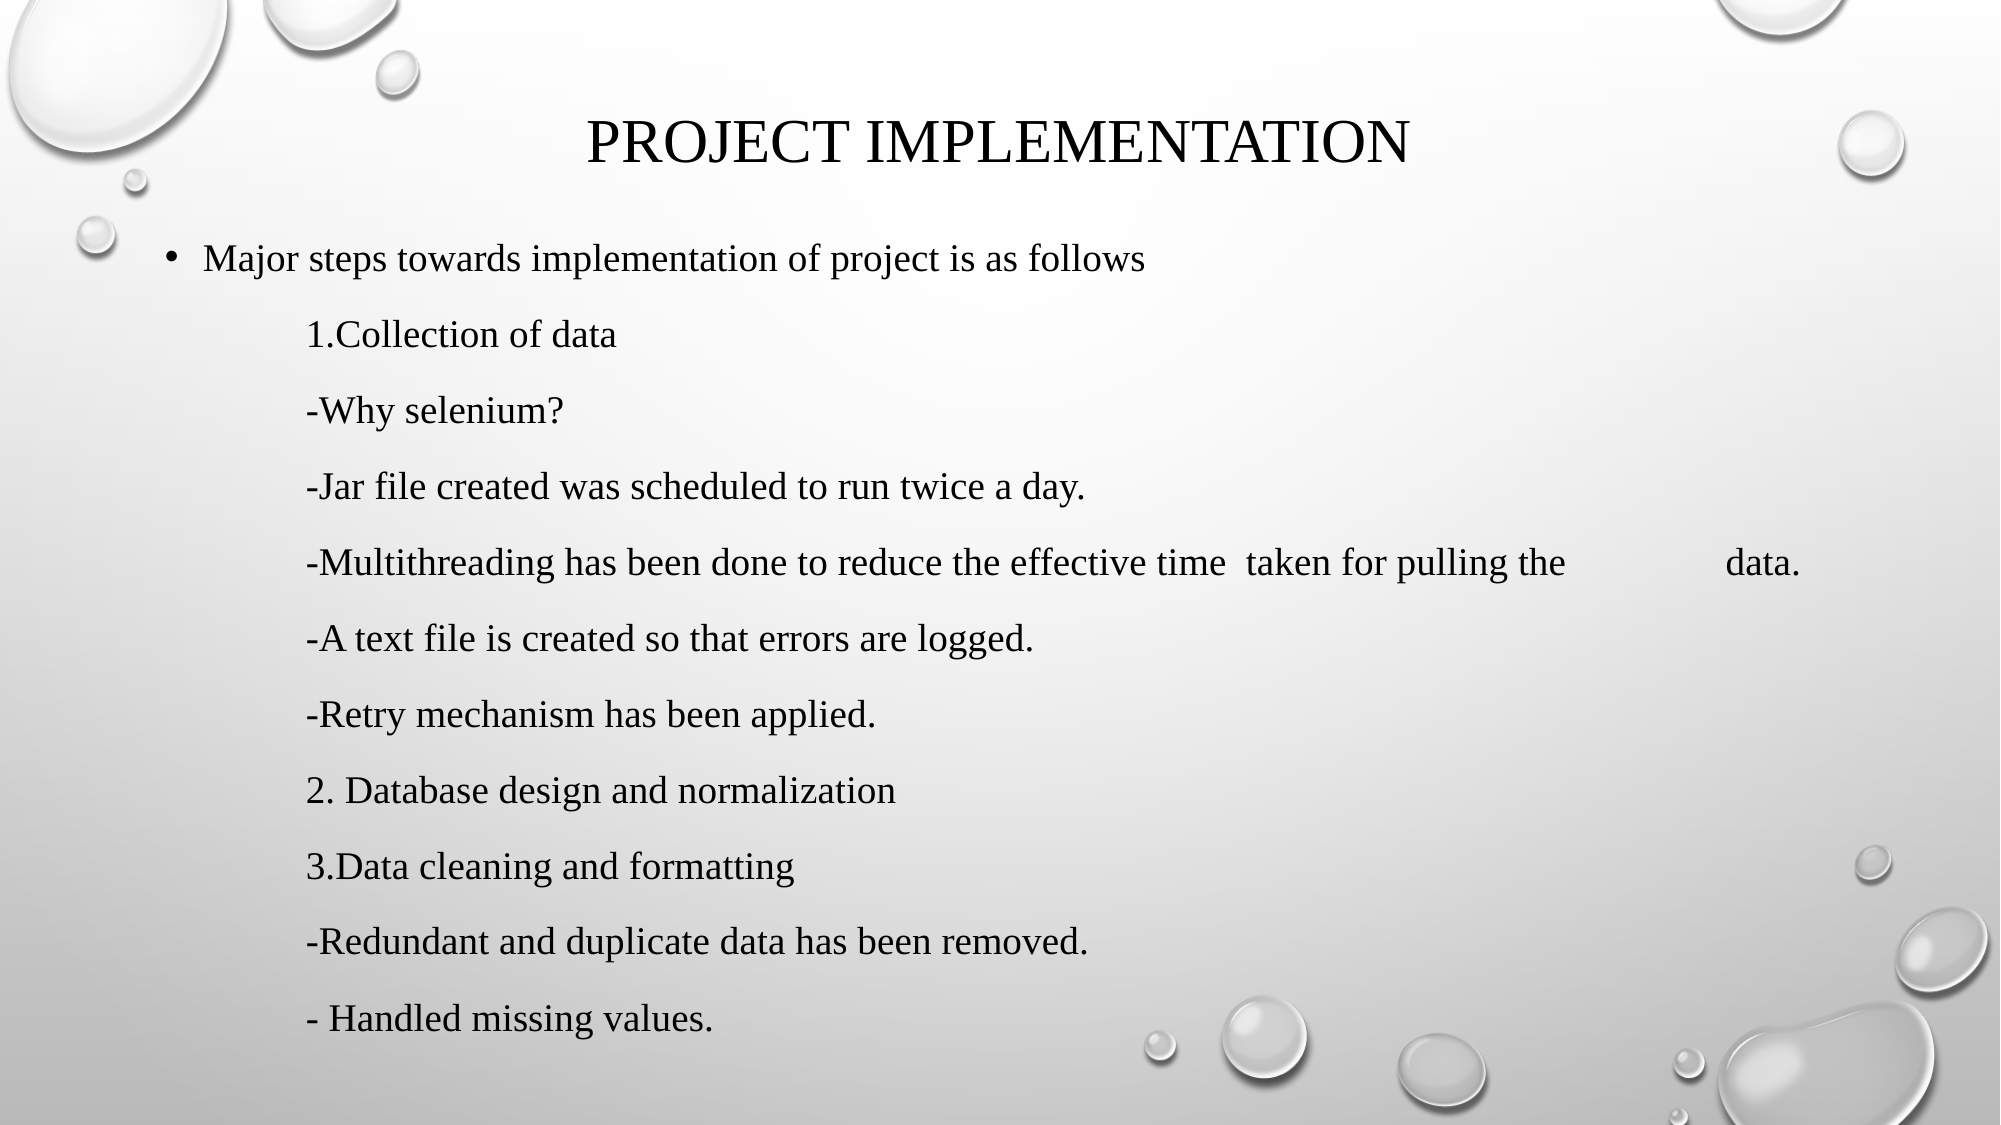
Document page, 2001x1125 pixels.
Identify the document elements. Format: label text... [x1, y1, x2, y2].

picture [0, 0, 2000, 1125]
title Project Implementation [149, 69, 1851, 216]
list Major steps towards implementation of project is as follows 1.Collection of data -Why selenium? -Jar file created was scheduled to run twice a day. -Multithreading has been done to reduce the effective time taken for pulling the data. -A text file is created so that errors are logged. -Retry mechanism has been applied. 2. Database design and normalization 3.Data cleaning and formatting -Redundant and duplicate data has been removed. - Handled missing values. [149, 215, 1850, 1103]
